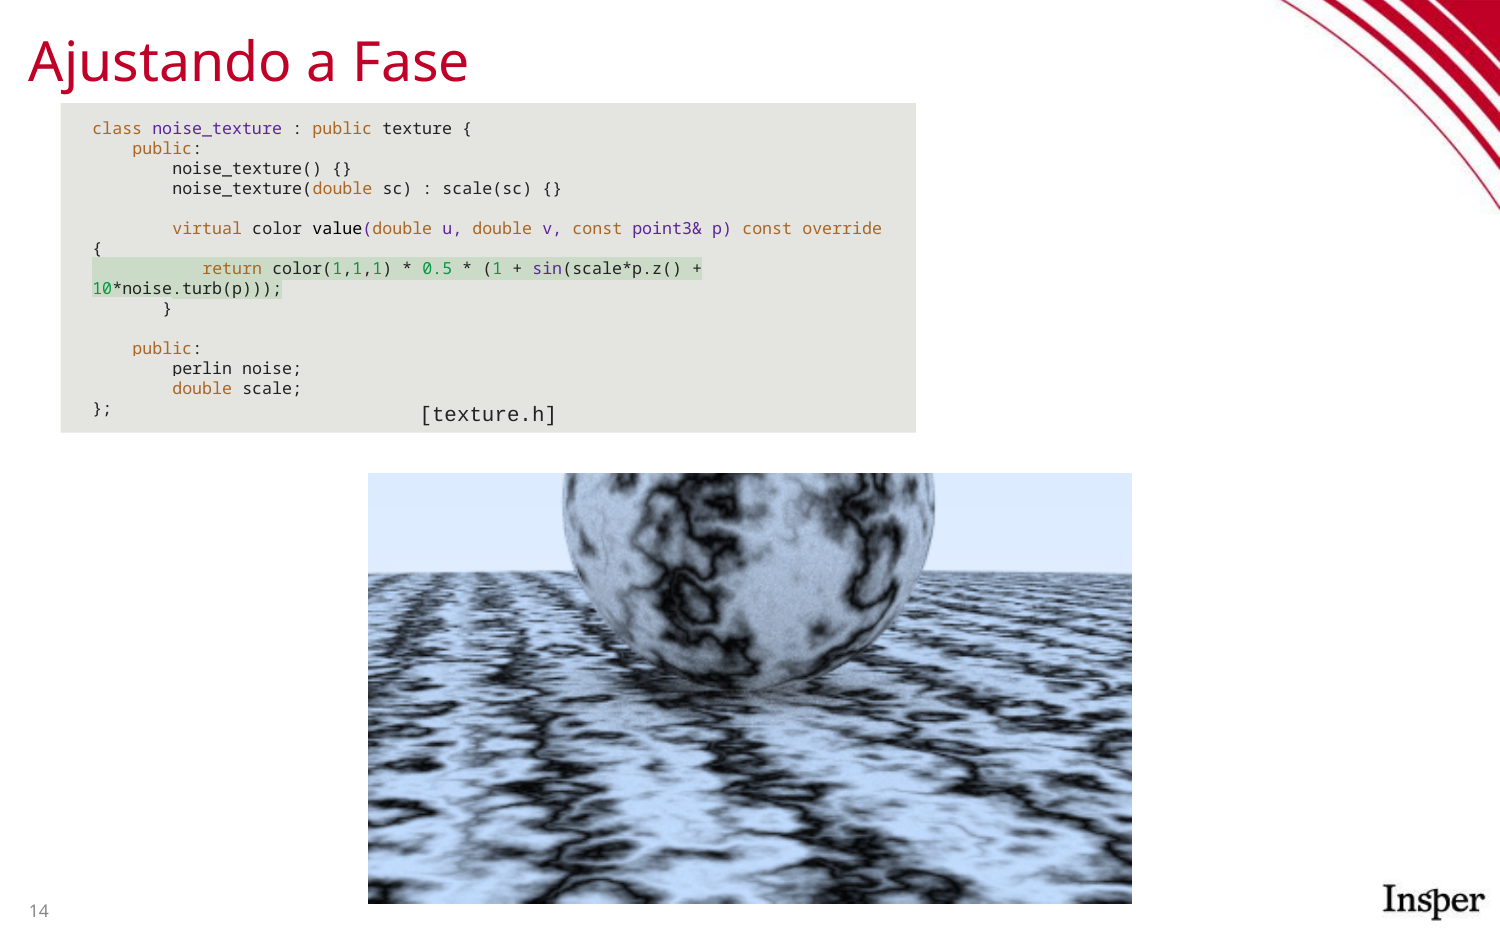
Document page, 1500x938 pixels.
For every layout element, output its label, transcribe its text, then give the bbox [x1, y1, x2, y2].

text_box [texture.h] [60, 387, 916, 438]
picture [249, 0, 1500, 938]
title Ajustando a Fase [13, 18, 1397, 104]
slide_number 14 [0, 887, 78, 938]
text_box class noise_texture : public texture { public: noise_texture() {} noise_texture(double sc) : scale(sc) {} virtual color value(double u, double v, const point3& p) const override { return color(1,1,1) * 0.5 * (1 + sin(scale*p.z() + 10*noise.turb(p))); } public: perlin noise; double scale; }; [60, 103, 916, 387]
